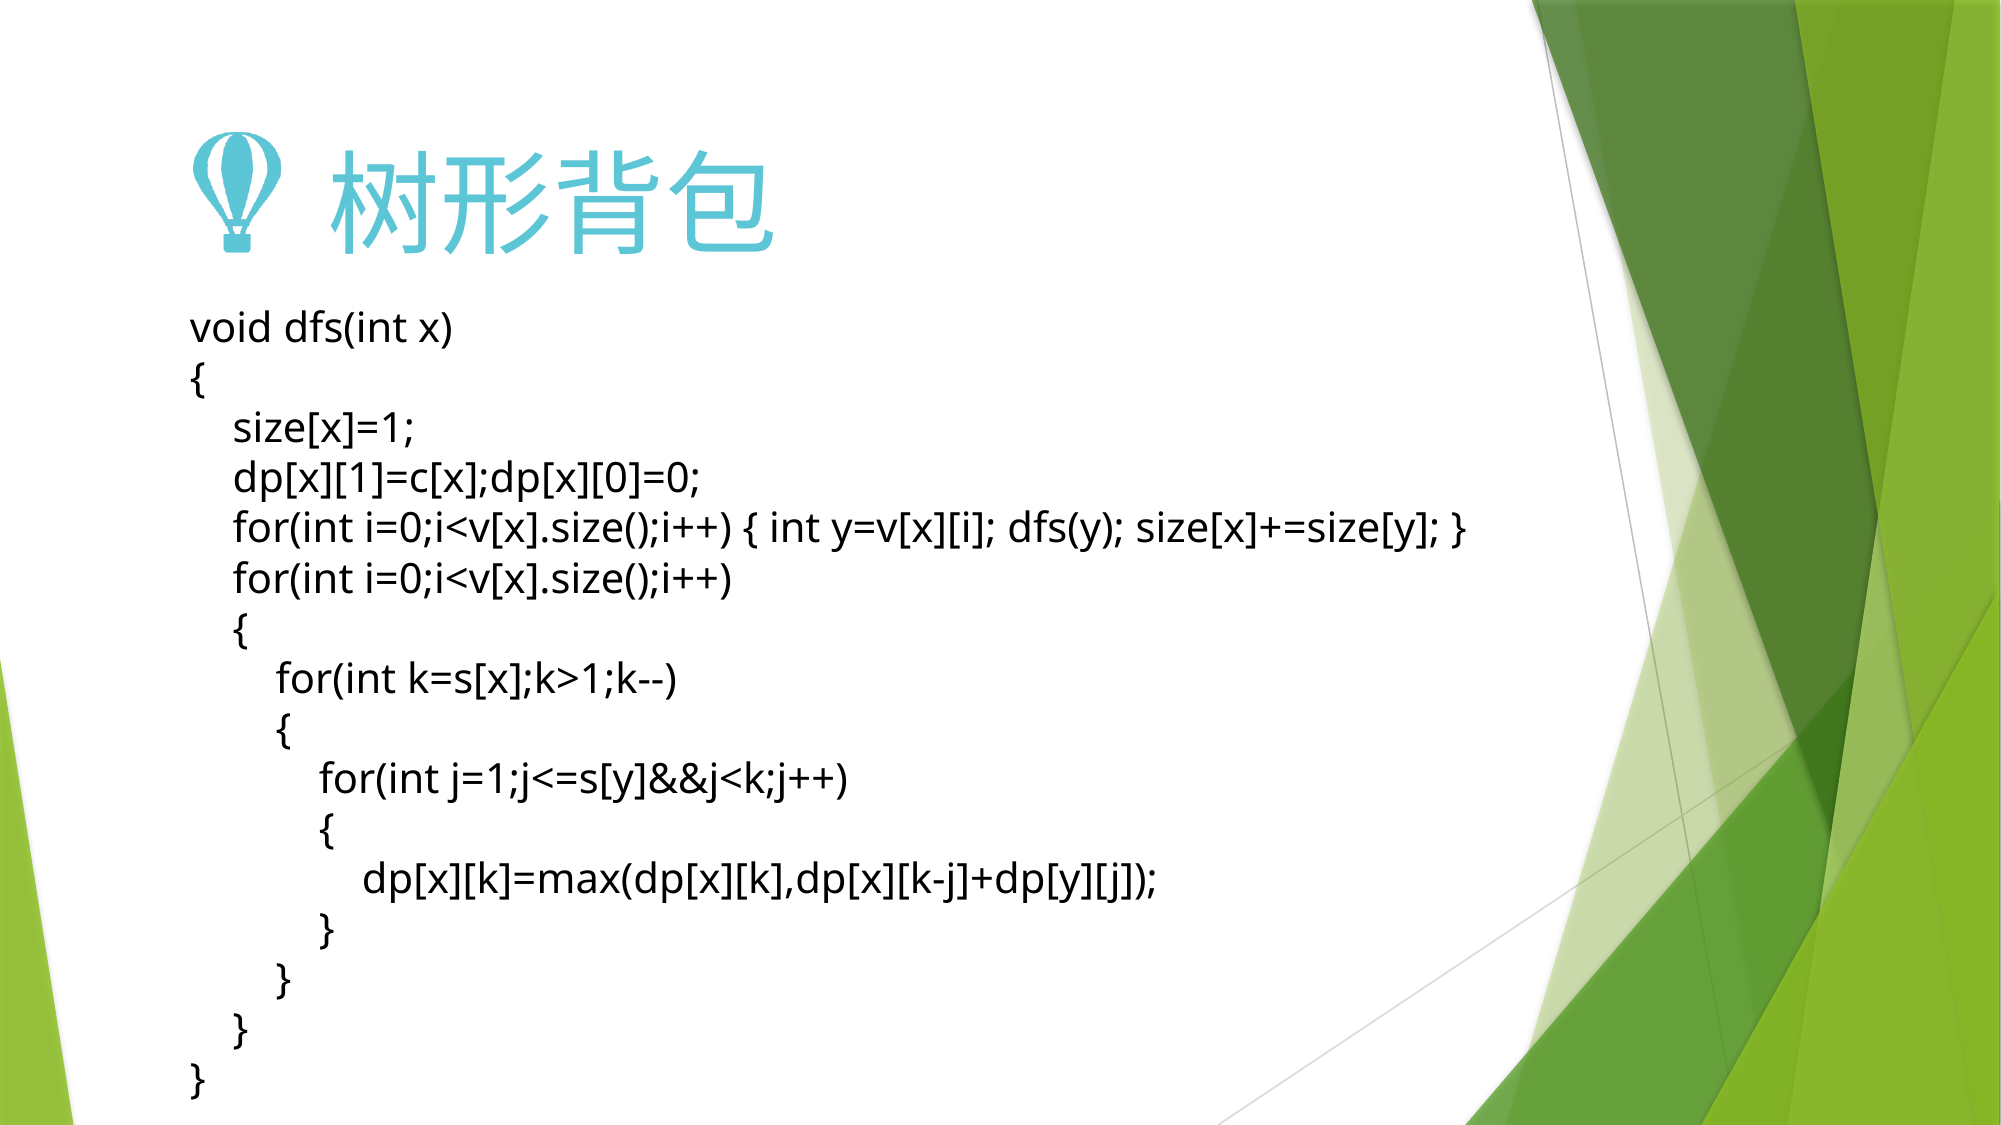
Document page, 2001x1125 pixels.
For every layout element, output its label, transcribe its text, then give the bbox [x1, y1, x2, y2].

text_box 树形背包 [312, 124, 1400, 275]
title [174, 99, 1825, 325]
text_box void dfs(int x) { size[x]=1; dp[x][1]=c[x];dp[x][0]=0; for(int i=0;i<v[x].size();i++) { int y=v[x][i]; dfs(y); size[x]+=size[y]; } for(int i=0;i<v[x].size();i++) { for(int k=s[x];k>1;k--) { for(int j=1;j<=s[y]&&j<k;j++) { dp[x][k]=max(dp[x][k],dp[x][k-j]+dp[y][j]); } } } } [174, 293, 1581, 1109]
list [161, 117, 313, 269]
